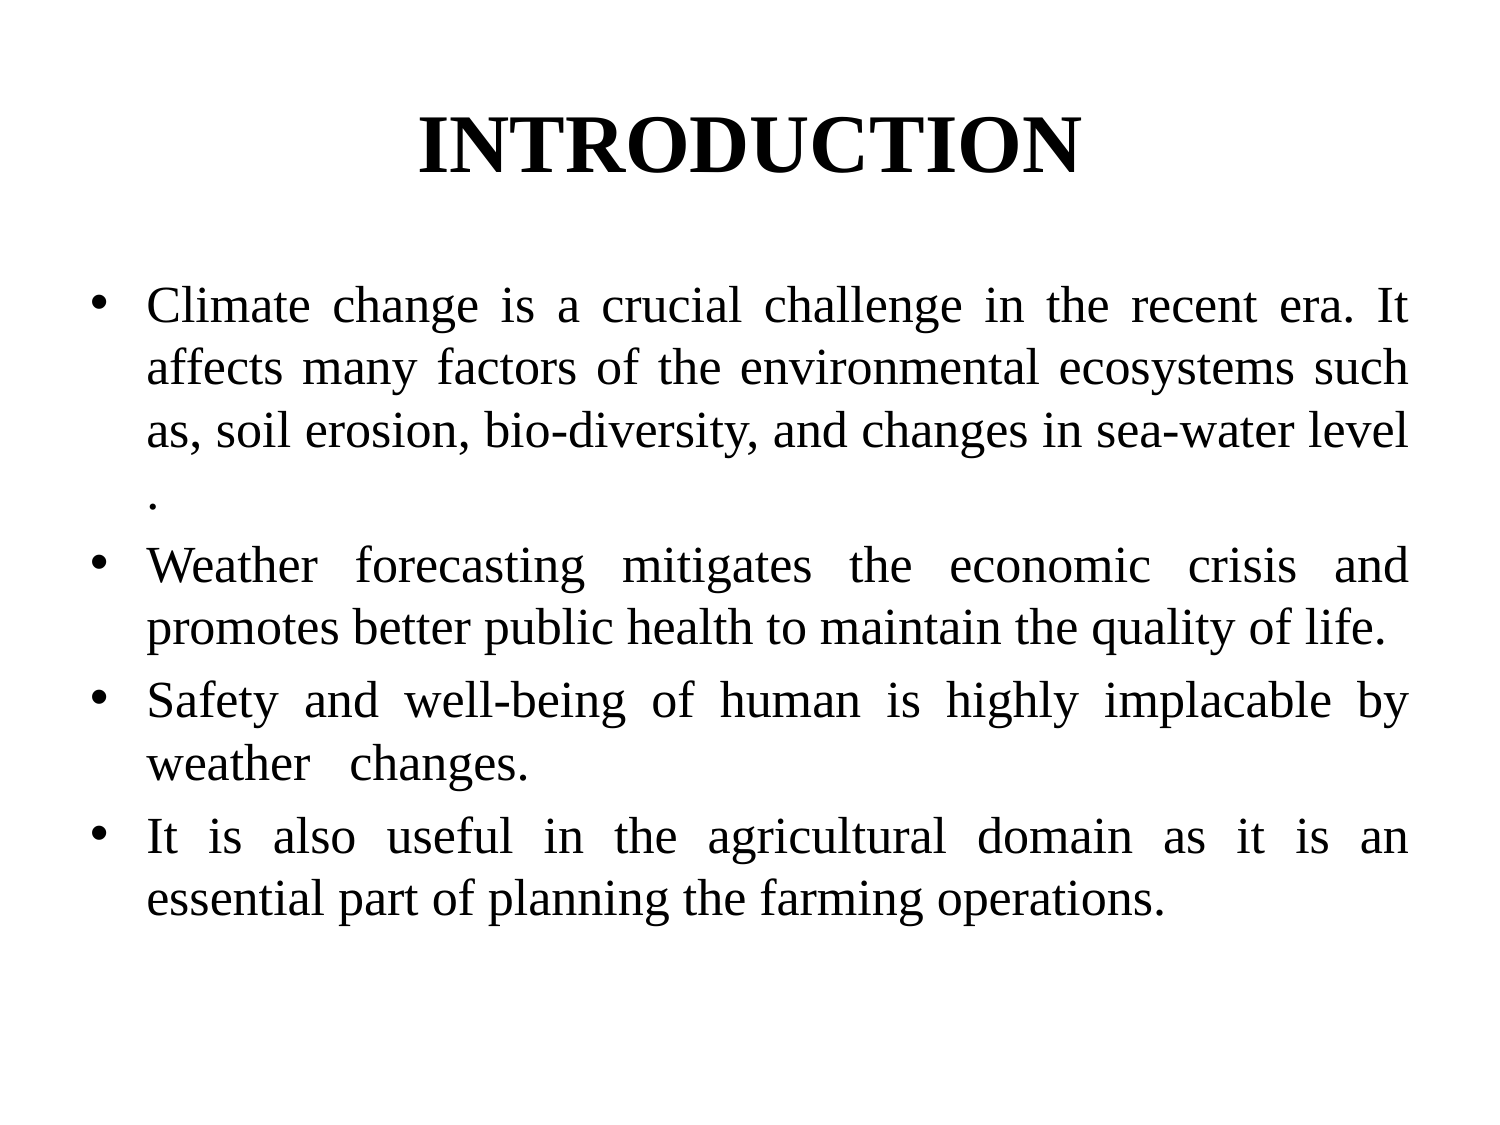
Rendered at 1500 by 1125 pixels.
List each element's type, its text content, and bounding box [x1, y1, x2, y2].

title INTRODUCTION [75, 45, 1425, 233]
list Climate change is a crucial challenge in the recent era. It affects many factors of the environmental ecosystems such as, soil erosion, bio-diversity, and changes in sea-water level . Weather forecasting mitigates the economic crisis and promotes better public health to maintain the quality of life. Safety and well-being of human is highly implacable by weather changes. It is also useful in the agricultural domain as it is an essential part of planning the farming operations. [75, 262, 1425, 1005]
